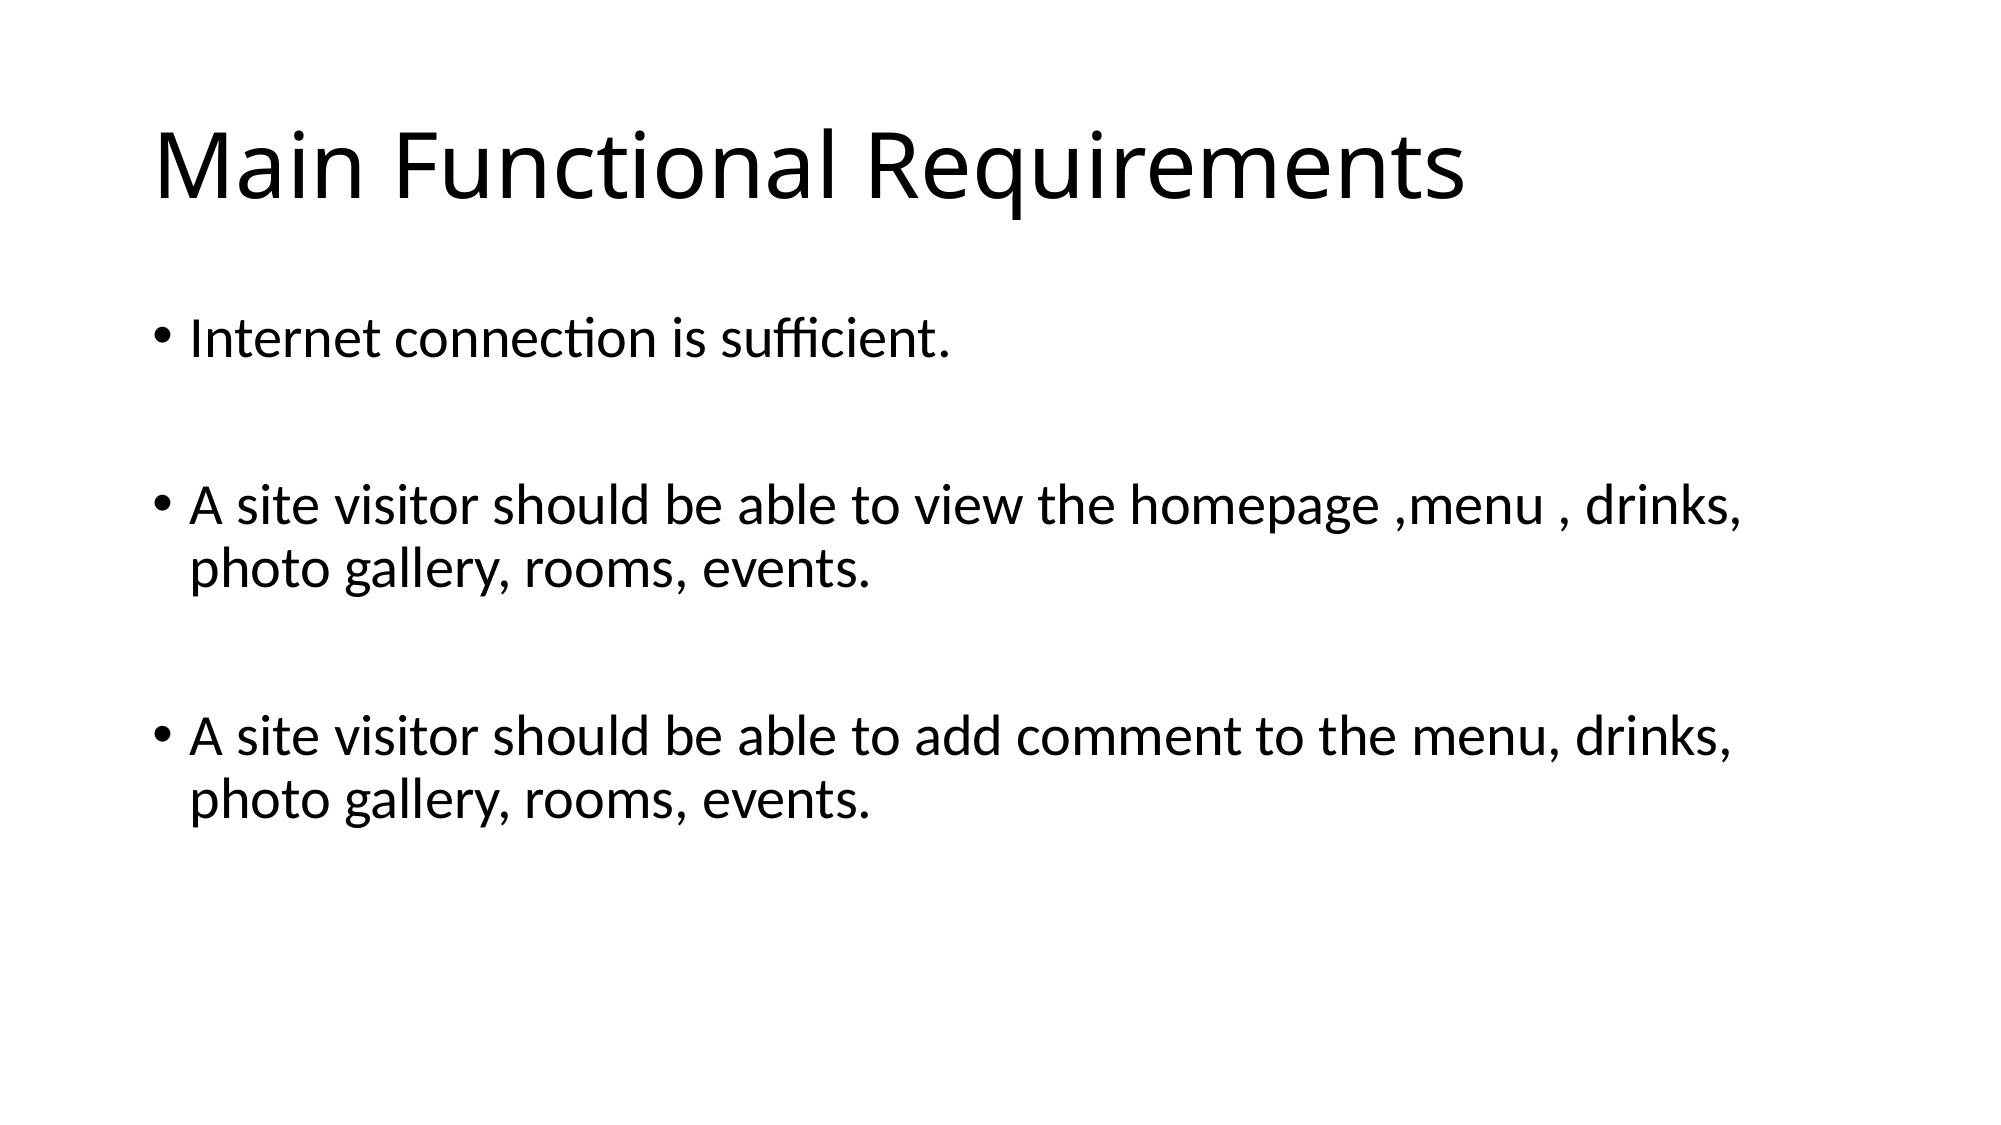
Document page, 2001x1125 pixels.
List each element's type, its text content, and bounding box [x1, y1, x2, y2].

title Main Functional Requirements [137, 59, 1863, 278]
list Internet connection is sufficient. A site visitor should be able to view the homepage ,menu , drinks, photo gallery, rooms, events. A site visitor should be able to add comment to the menu, drinks, photo gallery, rooms, events. [137, 299, 1863, 1014]
